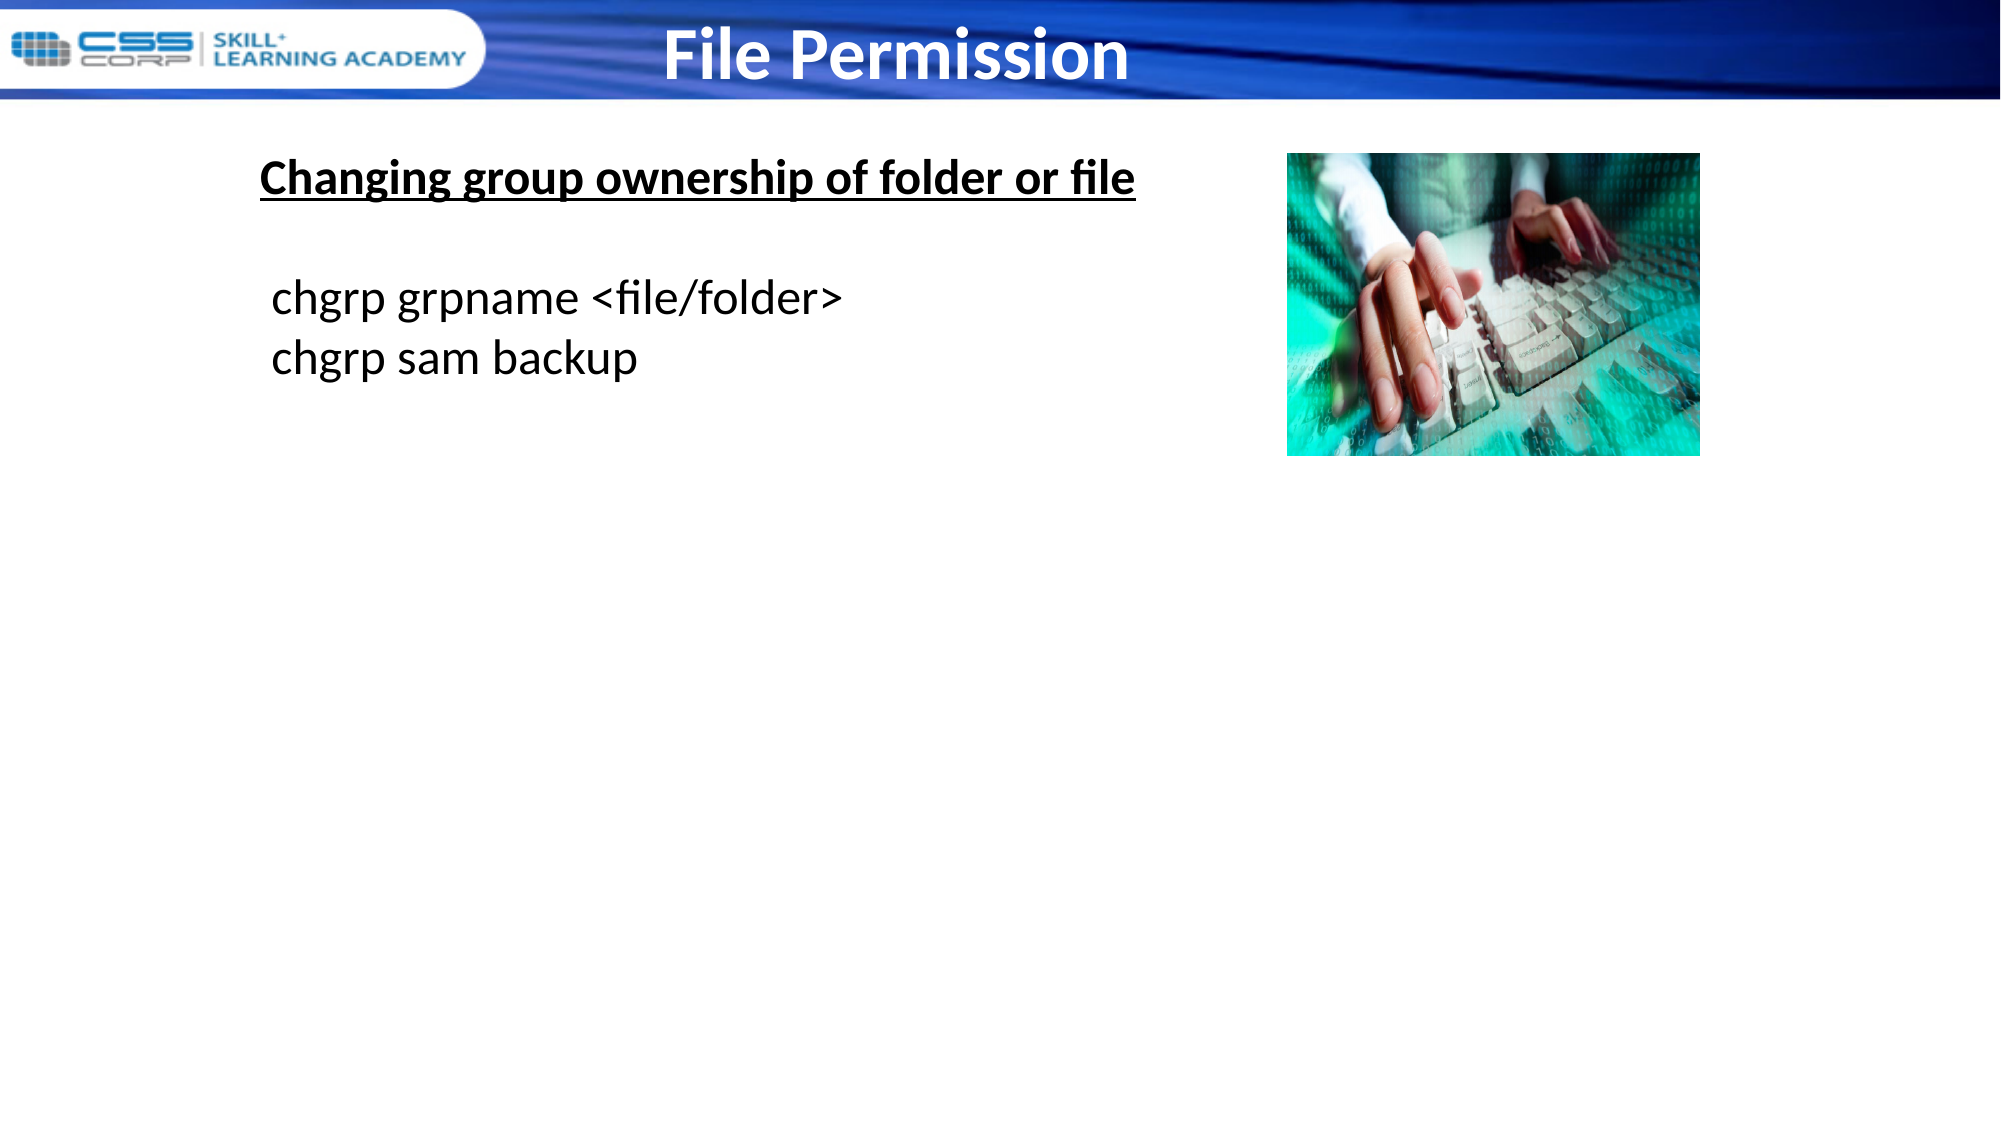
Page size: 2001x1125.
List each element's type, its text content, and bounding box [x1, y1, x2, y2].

picture [0, 0, 2001, 1125]
text_box Changing group ownership of folder or file chgrp grpname <file/folder> chgrp sam backup [245, 137, 1746, 453]
text_box File Permission [648, 0, 1746, 103]
